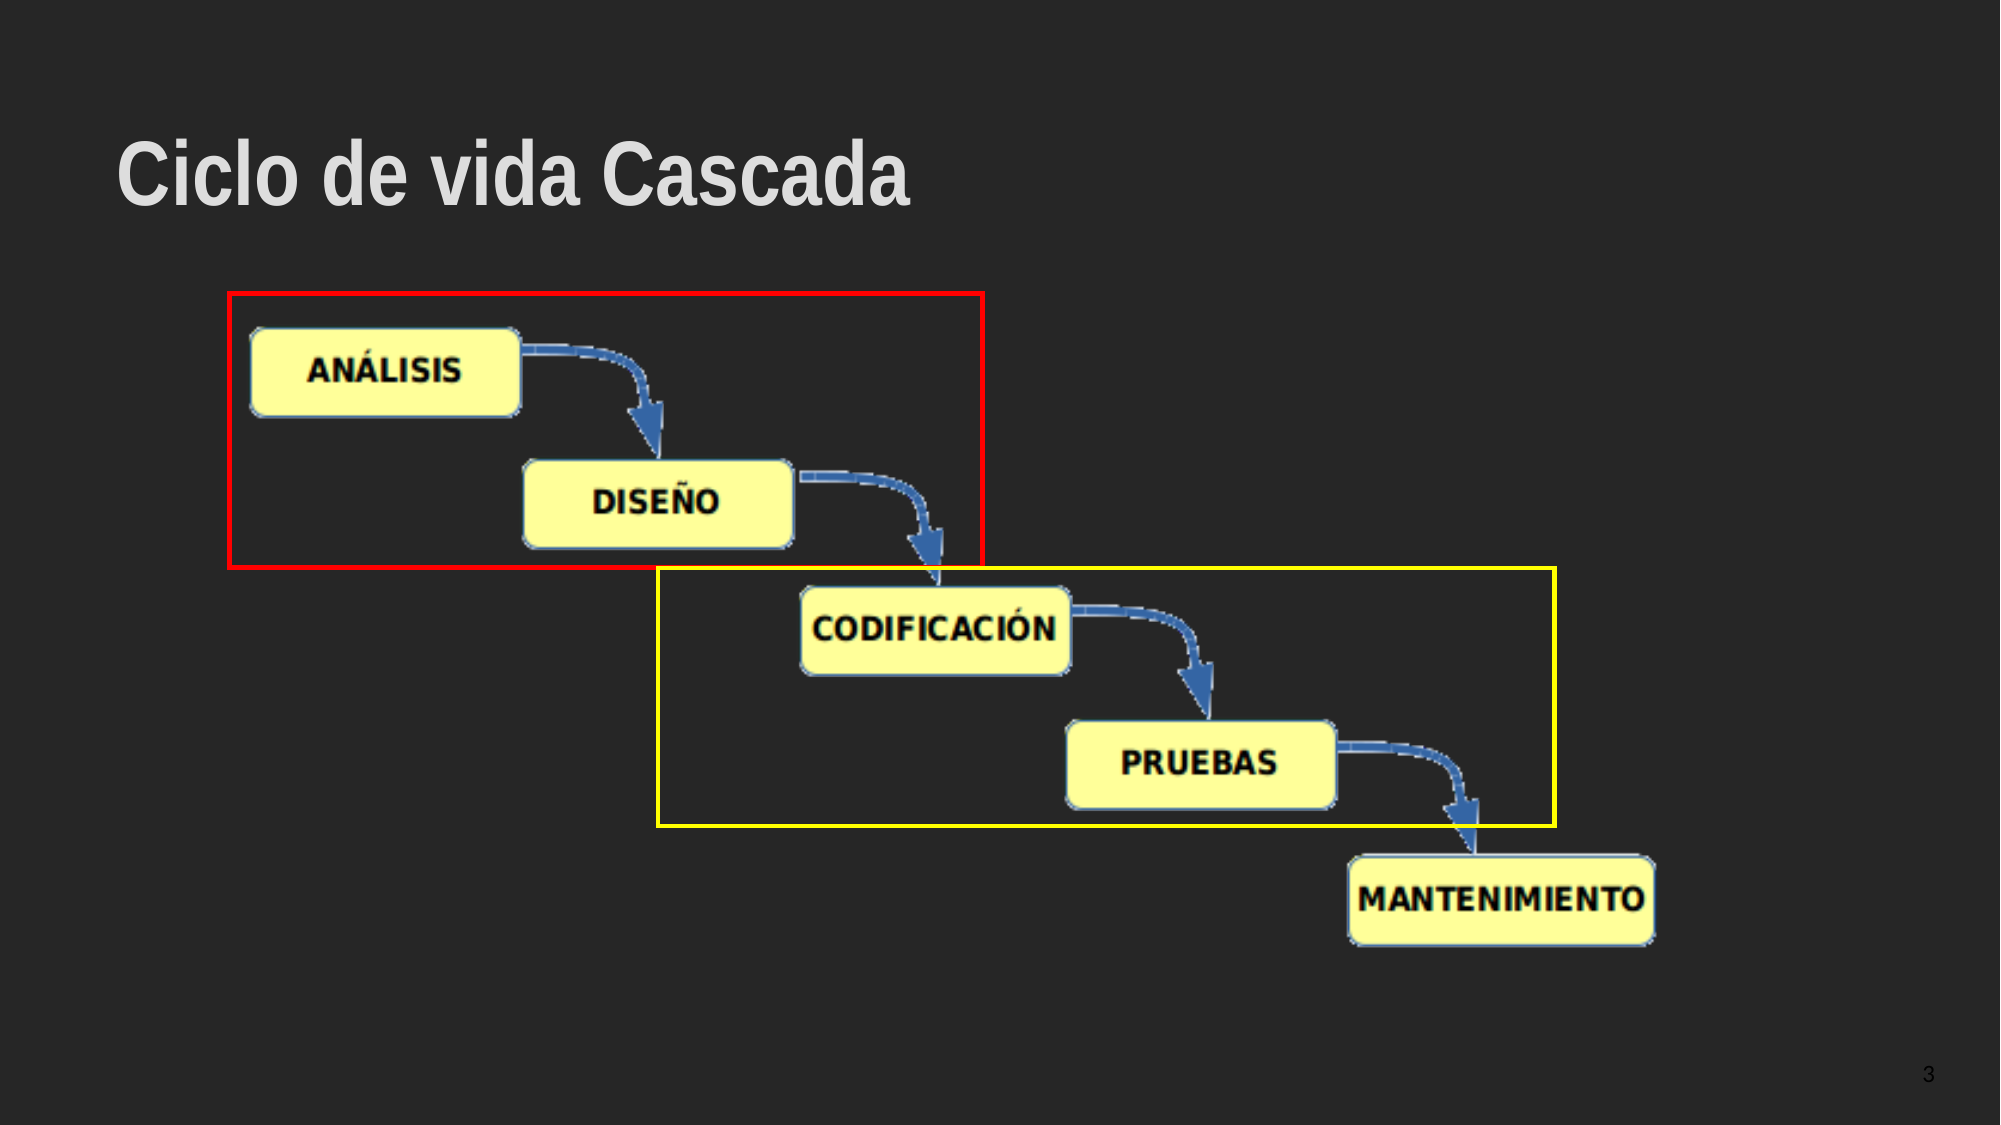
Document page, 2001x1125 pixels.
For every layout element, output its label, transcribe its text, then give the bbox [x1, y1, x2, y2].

slide_number 3 [1828, 1042, 1950, 1103]
title Ciclo de vida Cascada [101, 25, 1393, 226]
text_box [229, 287, 1702, 969]
